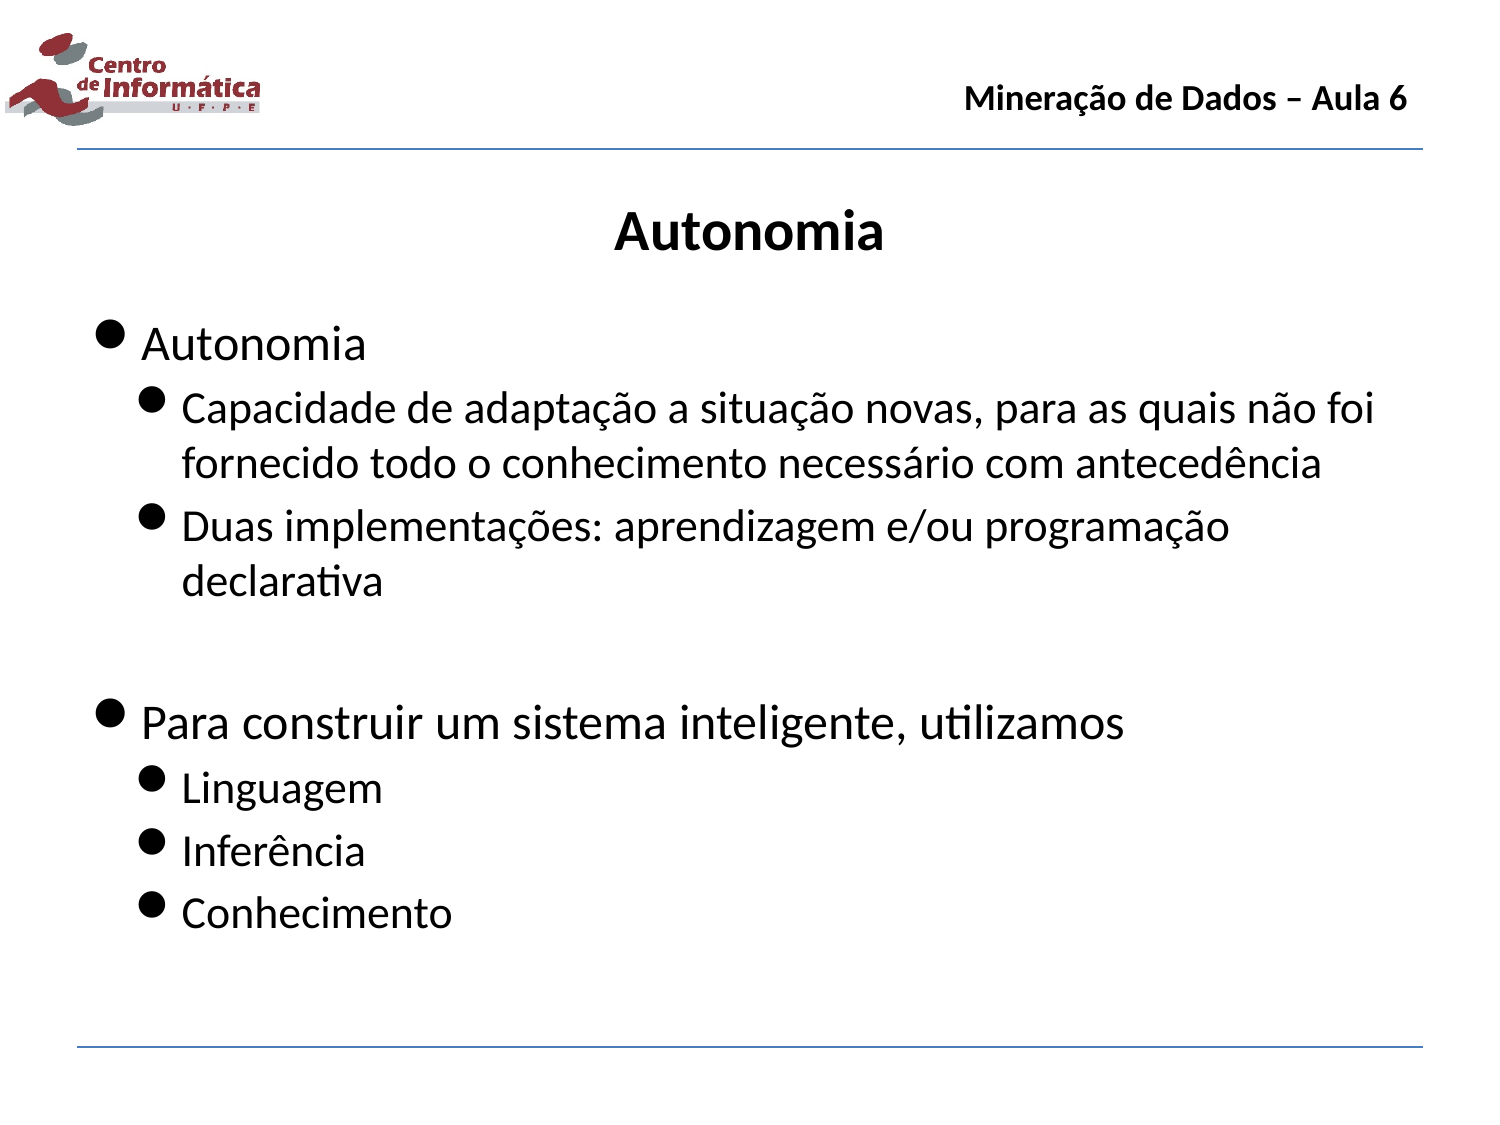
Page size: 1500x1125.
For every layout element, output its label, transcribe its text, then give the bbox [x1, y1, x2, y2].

list Mineração de Dados – Aula 6 [301, 66, 1424, 126]
picture [5, 33, 260, 126]
list Autonomia [76, 184, 1424, 267]
list Autonomia Capacidade de adaptação a situação novas, para as quais não foi fornecido todo o conhecimento necessário com antecedência Duas implementações: aprendizagem e/ou programação declarativa Para construir um sistema inteligente, utilizamos Linguagem Inferência Conhecimento [76, 302, 1424, 1035]
